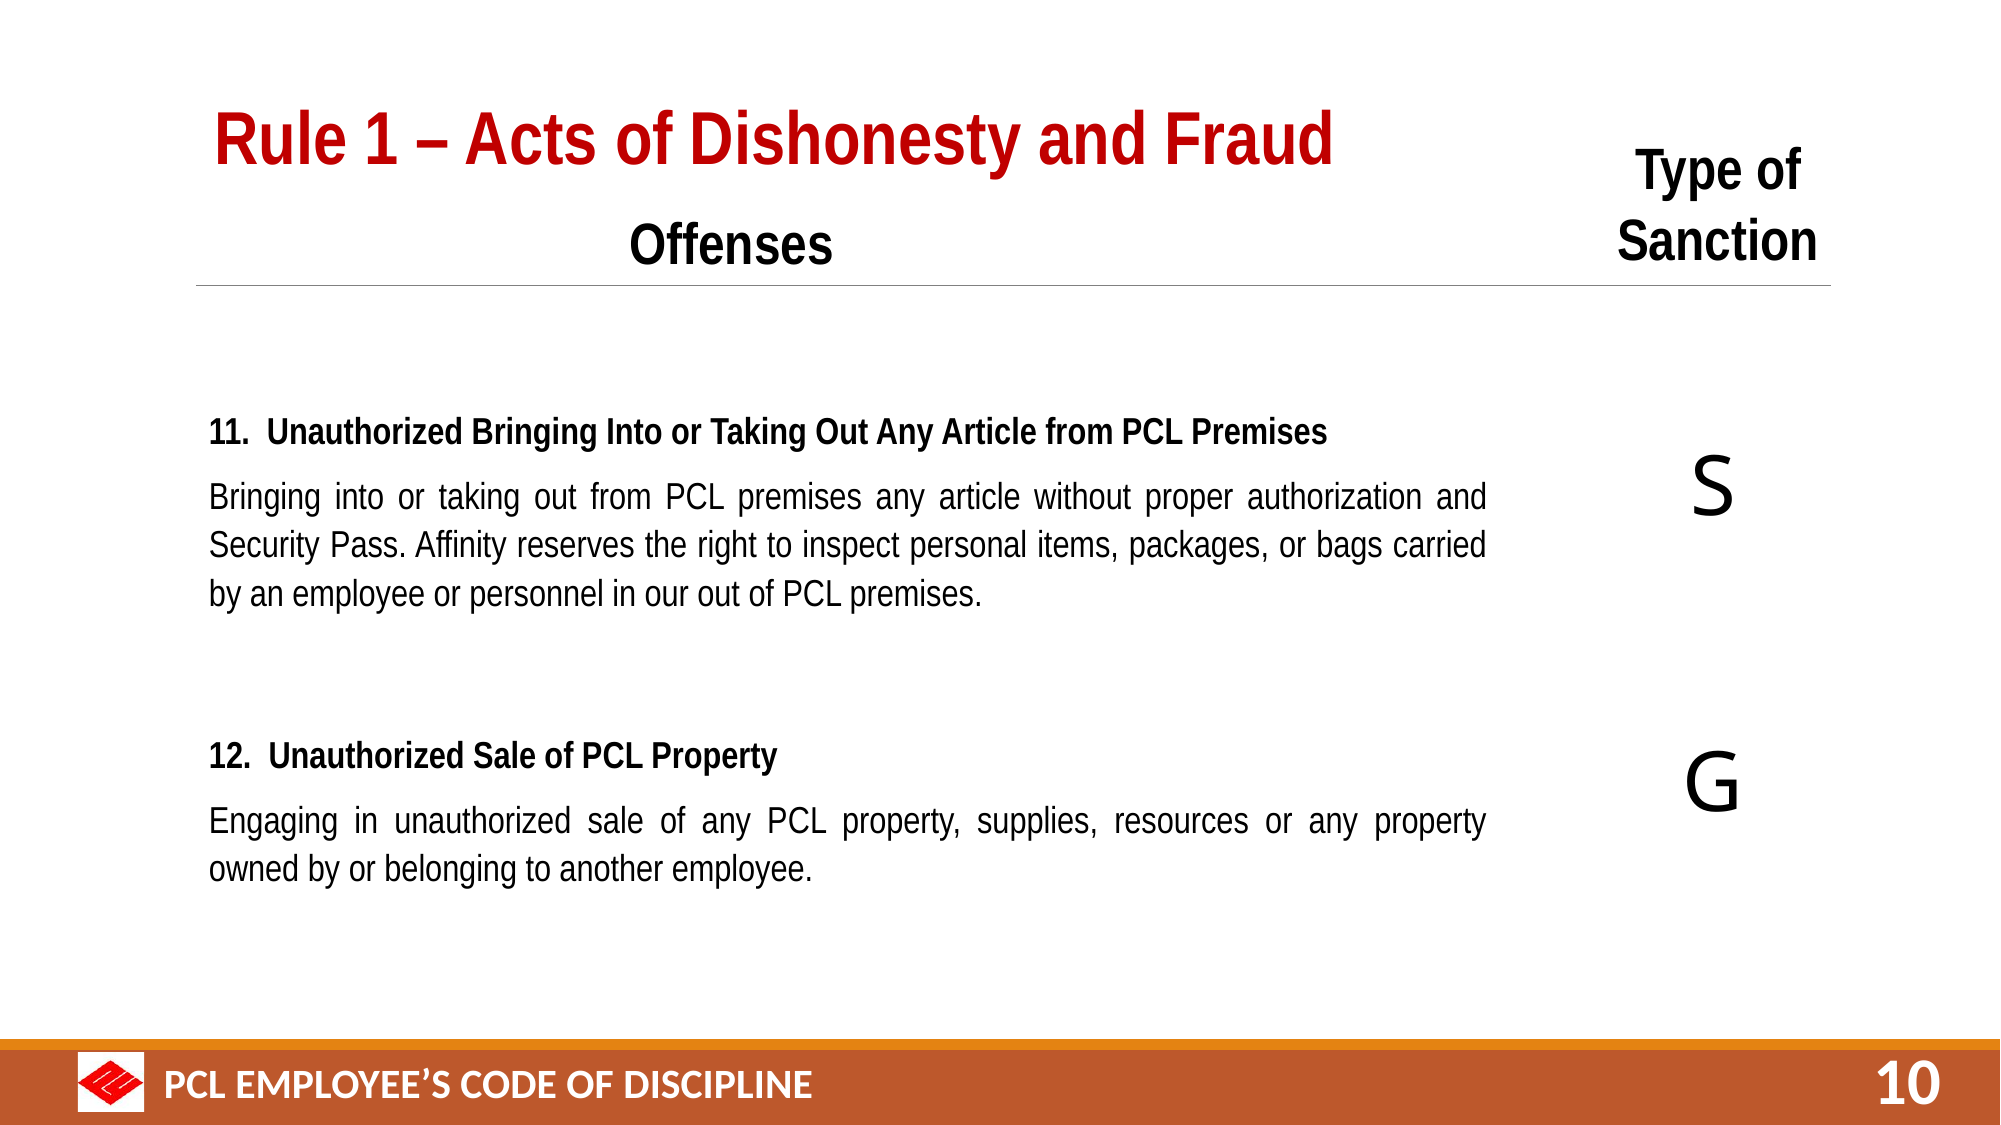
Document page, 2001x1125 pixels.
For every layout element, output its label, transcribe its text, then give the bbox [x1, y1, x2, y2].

picture [77, 1051, 145, 1113]
text_box Type of Sanction [1589, 124, 1848, 279]
slide_number 10 [1795, 1047, 1957, 1108]
text_box 12. Unauthorized Sale of PCL Property Engaging in unauthorized sale of any PCL property, supplies, resources or any property owned by or belonging to another employee. [194, 720, 1503, 897]
text_box Offenses [539, 193, 849, 284]
footer PCL EMPLOYEE’S CODE OF DISCIPLINE [151, 1052, 879, 1113]
text_box 11. Unauthorized Bringing Into or Taking Out Any Article from PCL Premises Bringing into or taking out from PCL premises any article without proper authorization and Security Pass. Affinity reserves the right to inspect personal items, packages, or bags carried by an employee or personnel in our out of PCL premises. [194, 396, 1503, 621]
text_box G [1667, 720, 1771, 836]
text_box S [1675, 425, 1752, 540]
text_box Rule 1 – Acts of Dishonesty and Fraud [199, 82, 1351, 188]
